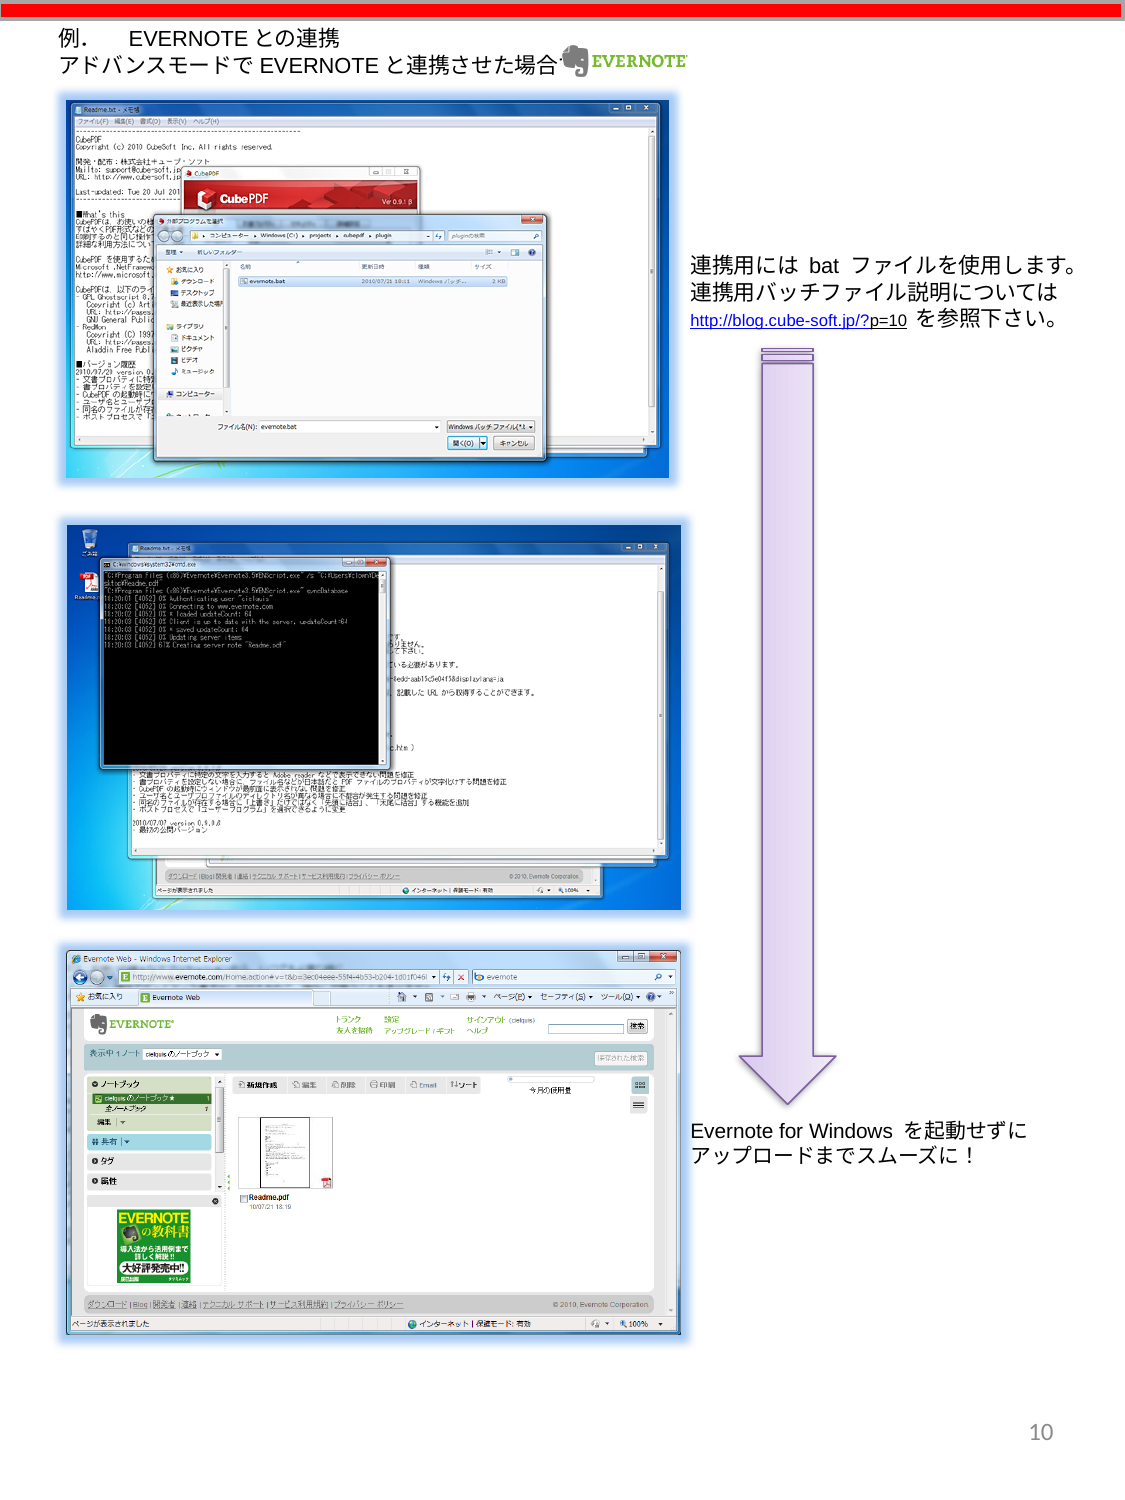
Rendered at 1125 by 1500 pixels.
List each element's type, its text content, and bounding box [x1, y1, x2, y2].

picture [66, 100, 669, 478]
slide_number 10 [806, 1390, 1069, 1471]
text_box [738, 362, 837, 1105]
text_box [761, 348, 814, 352]
text_box 例． EVERNOTEとの連携 アドバンスモードでEVERNOTEと連携させた場合です。 [0, 17, 1125, 85]
picture [66, 950, 681, 1335]
text_box 連携用には bat ファイルを使用します。 連携用バッチファイル説明については http://blog.cube-soft.jp/?p=10 を参照下さい。 Evernote for Windows を起動せずに アップロードまでスムーズに！ [675, 244, 1103, 1175]
picture [562, 45, 688, 78]
text_box [761, 354, 814, 361]
picture [66, 525, 681, 911]
